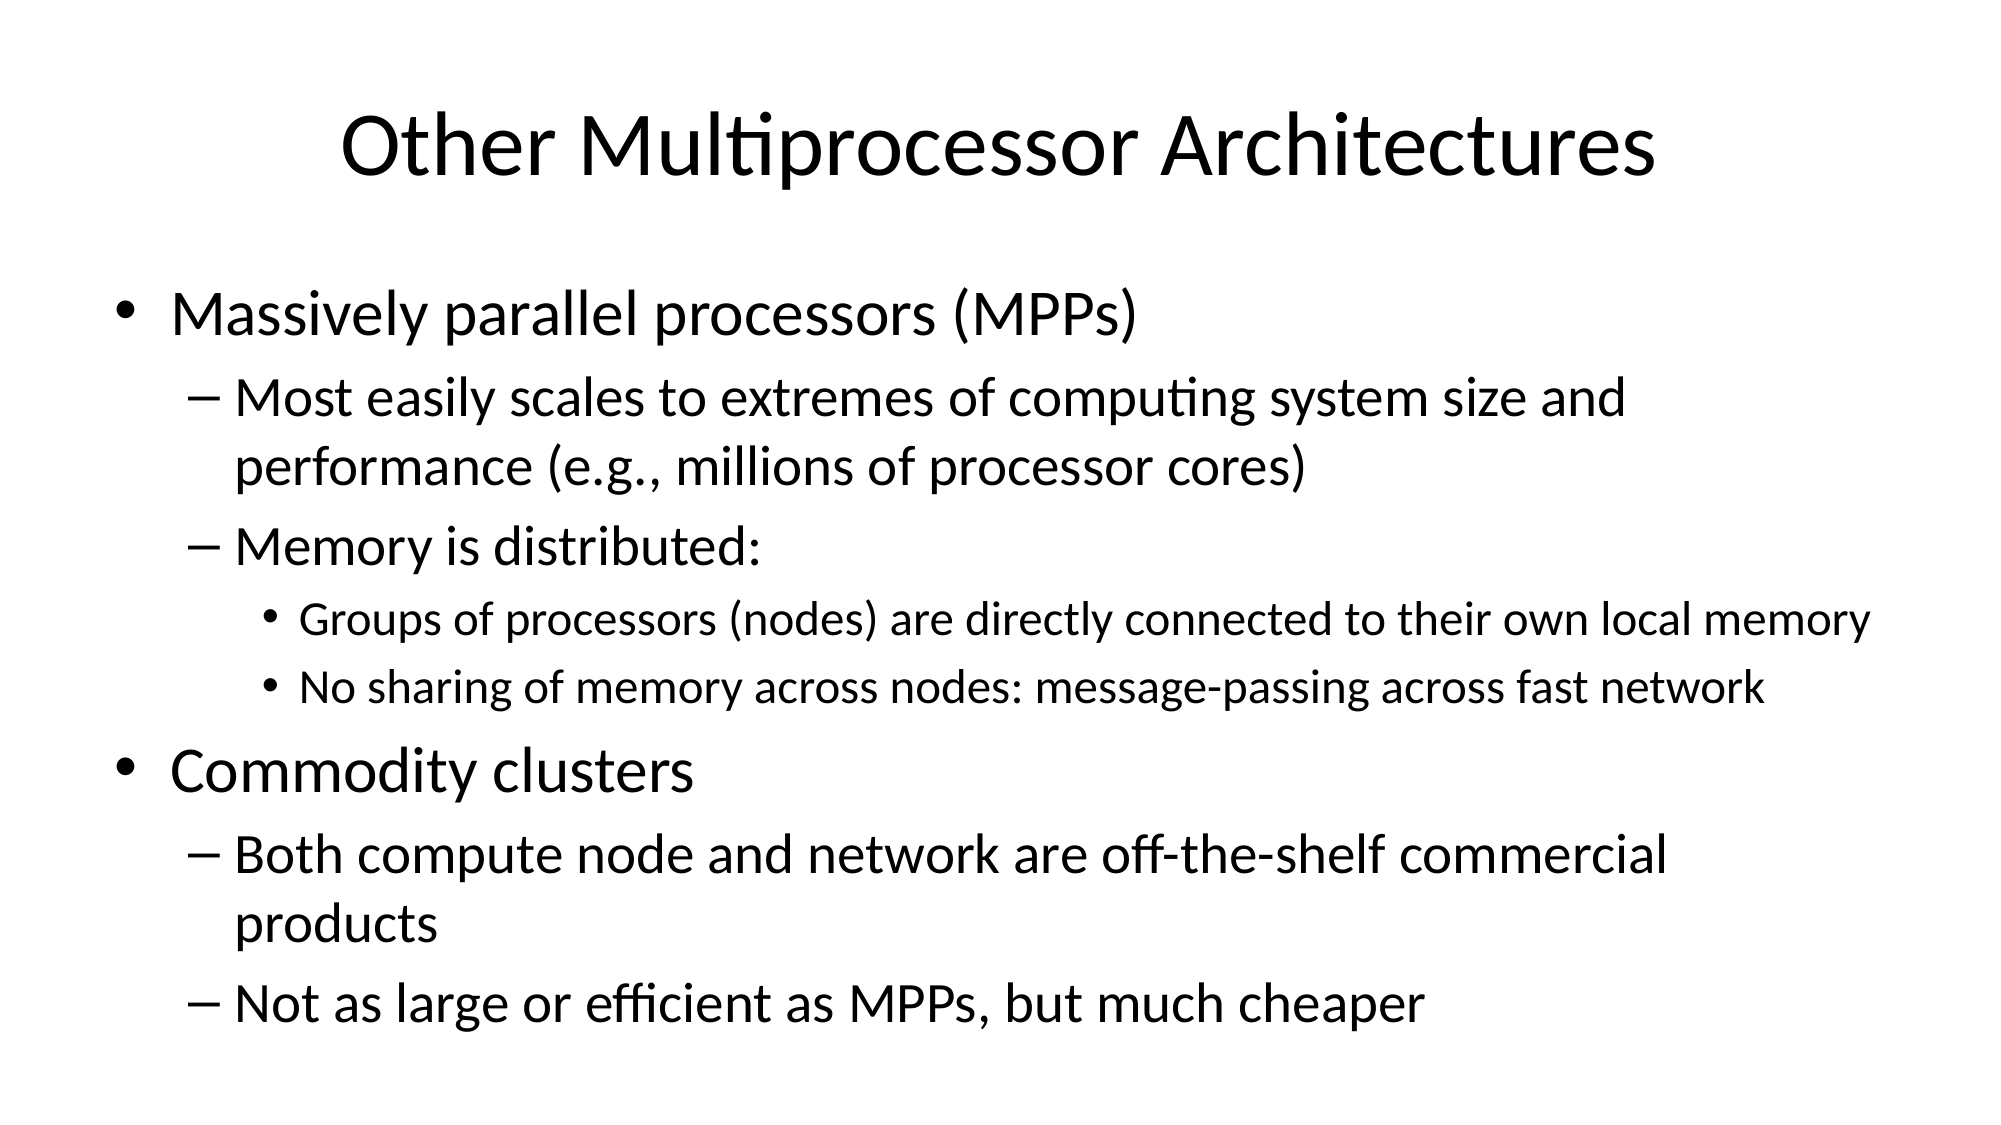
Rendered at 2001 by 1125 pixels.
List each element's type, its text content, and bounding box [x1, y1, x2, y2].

title Other Multiprocessor Architectures [99, 45, 1900, 233]
list Massively parallel processors (MPPs) Most easily scales to extremes of computing system size and performance (e.g., millions of processor cores) Memory is distributed: Groups of processors (nodes) are directly connected to their own local memory No sharing of memory across nodes: message-passing across fast network Commodity clusters Both compute node and network are off-the-shelf commercial products Not as large or efficient as MPPs, but much cheaper [99, 262, 1900, 1097]
